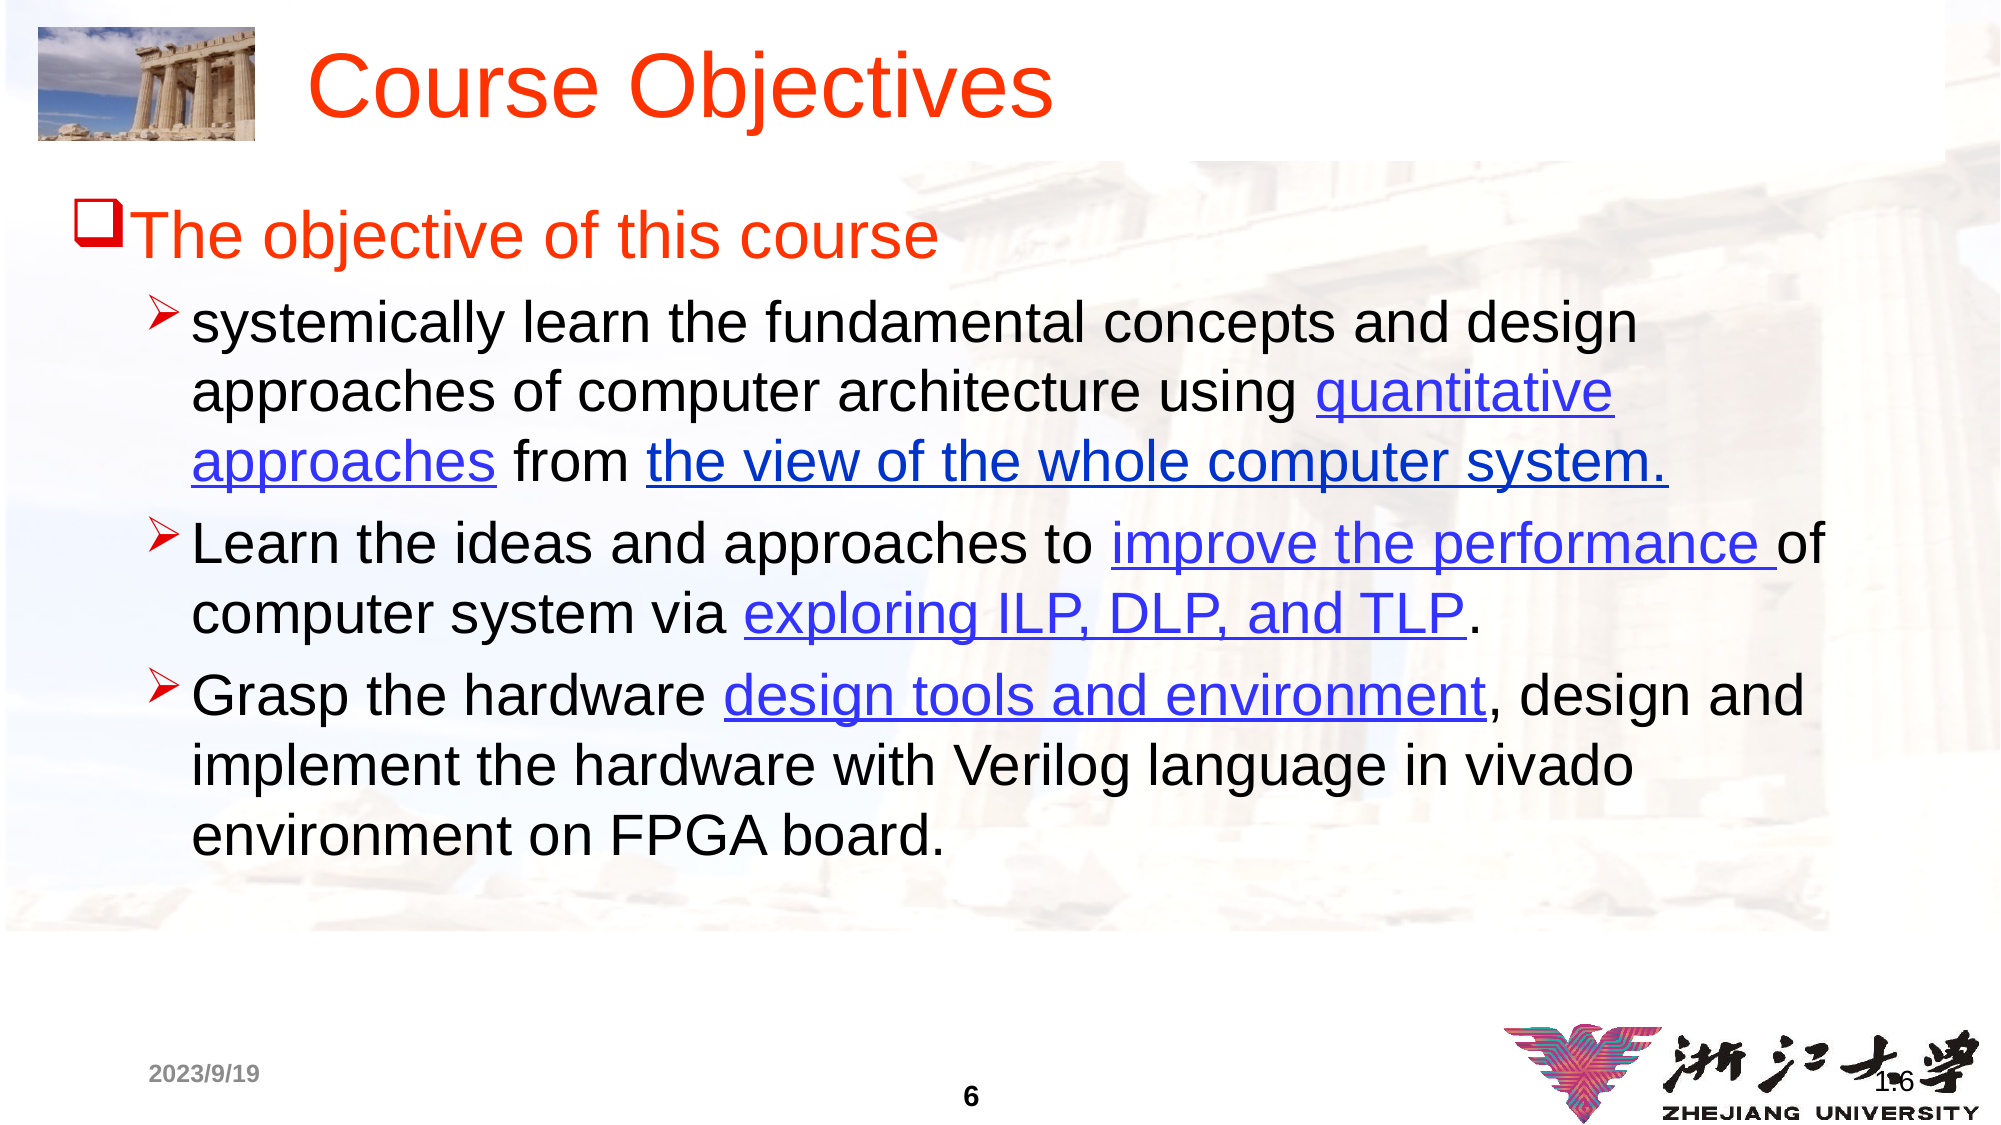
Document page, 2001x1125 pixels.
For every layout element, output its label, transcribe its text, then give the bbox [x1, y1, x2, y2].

title Course Objectives [291, 0, 1946, 161]
list The objective of this course systemically learn the fundamental concepts and design approaches of computer architecture using quantitative approaches from the view of the whole computer system. Learn the ideas and approaches to improve the performance of computer system via exploring ILP, DLP, and TLP. Grasp the hardware design tools and environment, design and implement the hardware with Verilog language in vivado environment on FPGA board. [54, 184, 1946, 972]
picture [0, 0, 2001, 1125]
